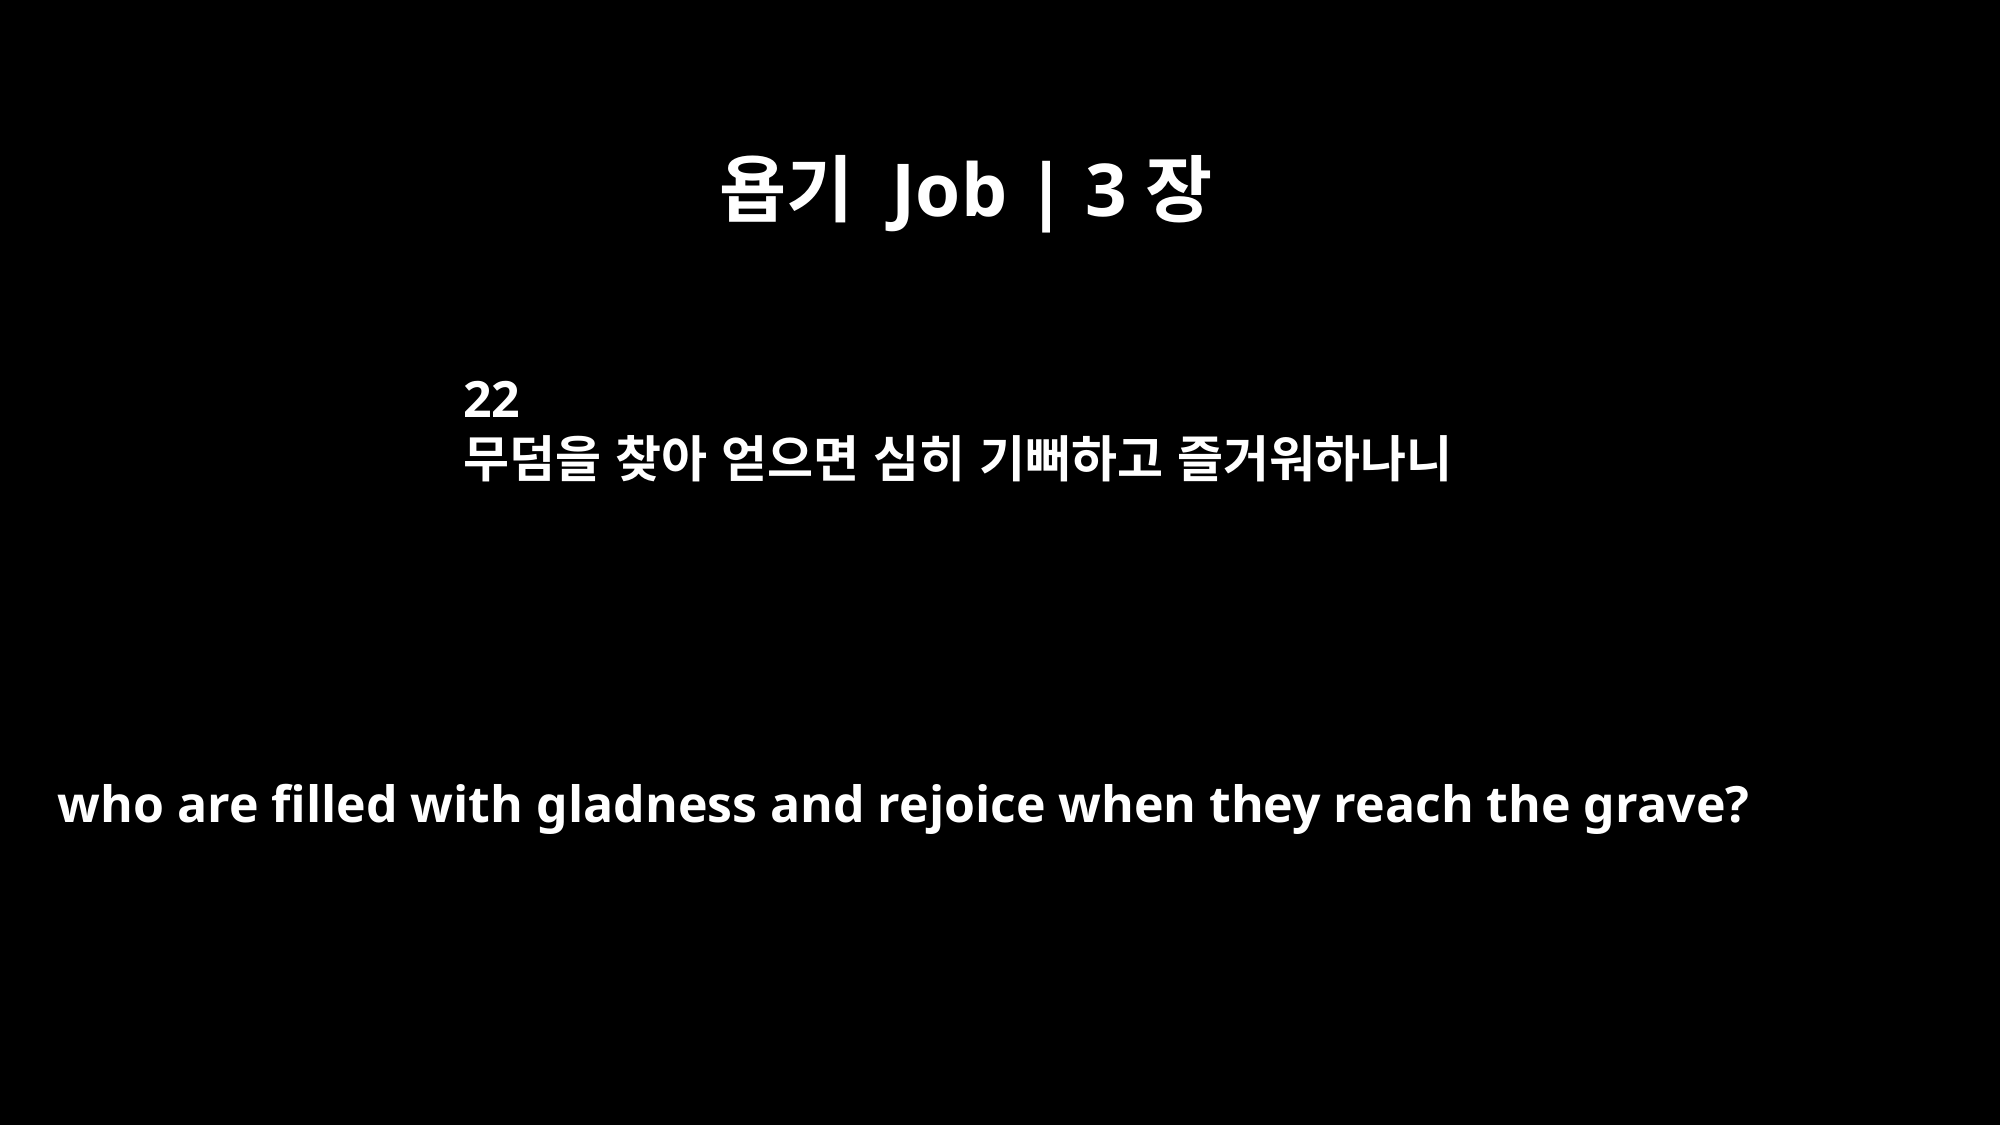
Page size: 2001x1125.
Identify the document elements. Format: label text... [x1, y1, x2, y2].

text_box 22 무덤을 찾아 얻으면 심히 기뻐하고 즐거워하나니 [448, 359, 1469, 495]
text_box 욥기 Job | 3장 [704, 136, 1228, 239]
text_box who are filled with gladness and rejoice when they reach the grave? [43, 764, 1765, 840]
